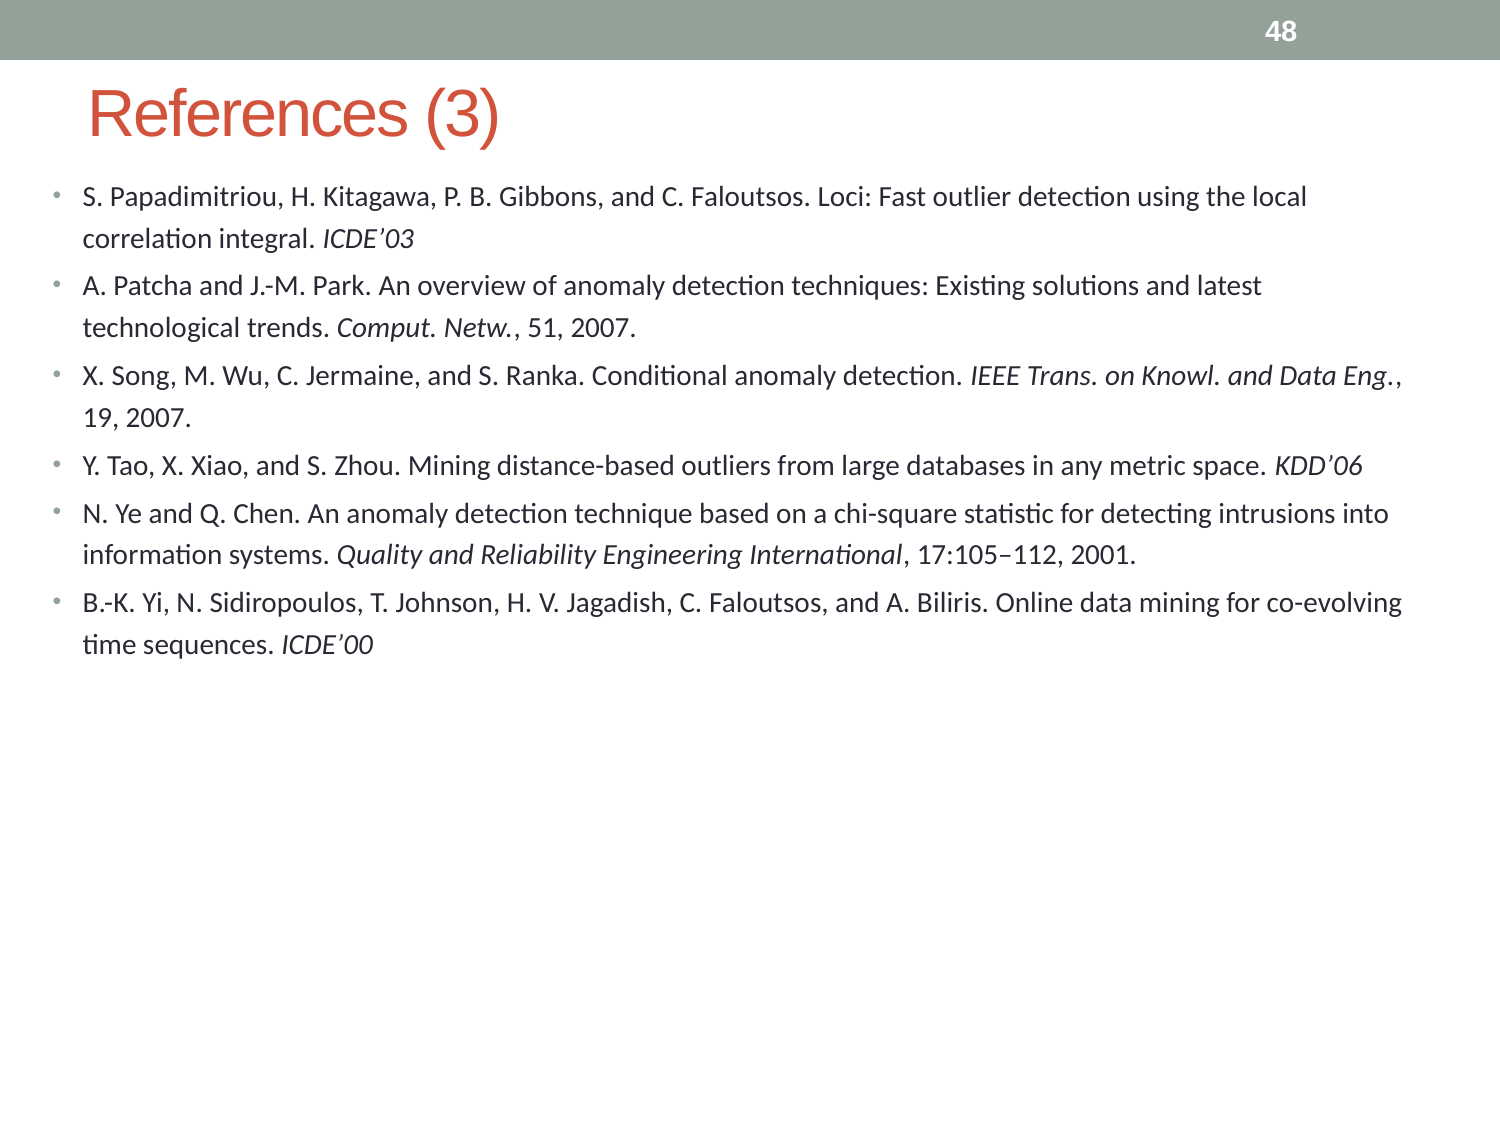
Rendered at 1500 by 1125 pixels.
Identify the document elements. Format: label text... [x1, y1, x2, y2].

title References (3) [72, 28, 1423, 162]
list S. Papadimitriou, H. Kitagawa, P. B. Gibbons, and C. Faloutsos. Loci: Fast outlier detection using the local correlation integral. ICDE’03 A. Patcha and J.-M. Park. An overview of anomaly detection techniques: Existing solutions and latest technological trends. Comput. Netw., 51, 2007. X. Song, M. Wu, C. Jermaine, and S. Ranka. Conditional anomaly detection. IEEE Trans. on Knowl. and Data Eng., 19, 2007. Y. Tao, X. Xiao, and S. Zhou. Mining distance-based outliers from large databases in any metric space. KDD’06 N. Ye and Q. Chen. An anomaly detection technique based on a chi-square statistic for detecting intrusions into information systems. Quality and Reliability Engineering International, 17:105–112, 2001. B.-K. Yi, N. Sidiropoulos, T. Johnson, H. V. Jagadish, C. Faloutsos, and A. Biliris. Online data mining for co-evolving time sequences. ICDE’00 [37, 162, 1438, 1075]
slide_number 48 [1250, 3, 1425, 57]
